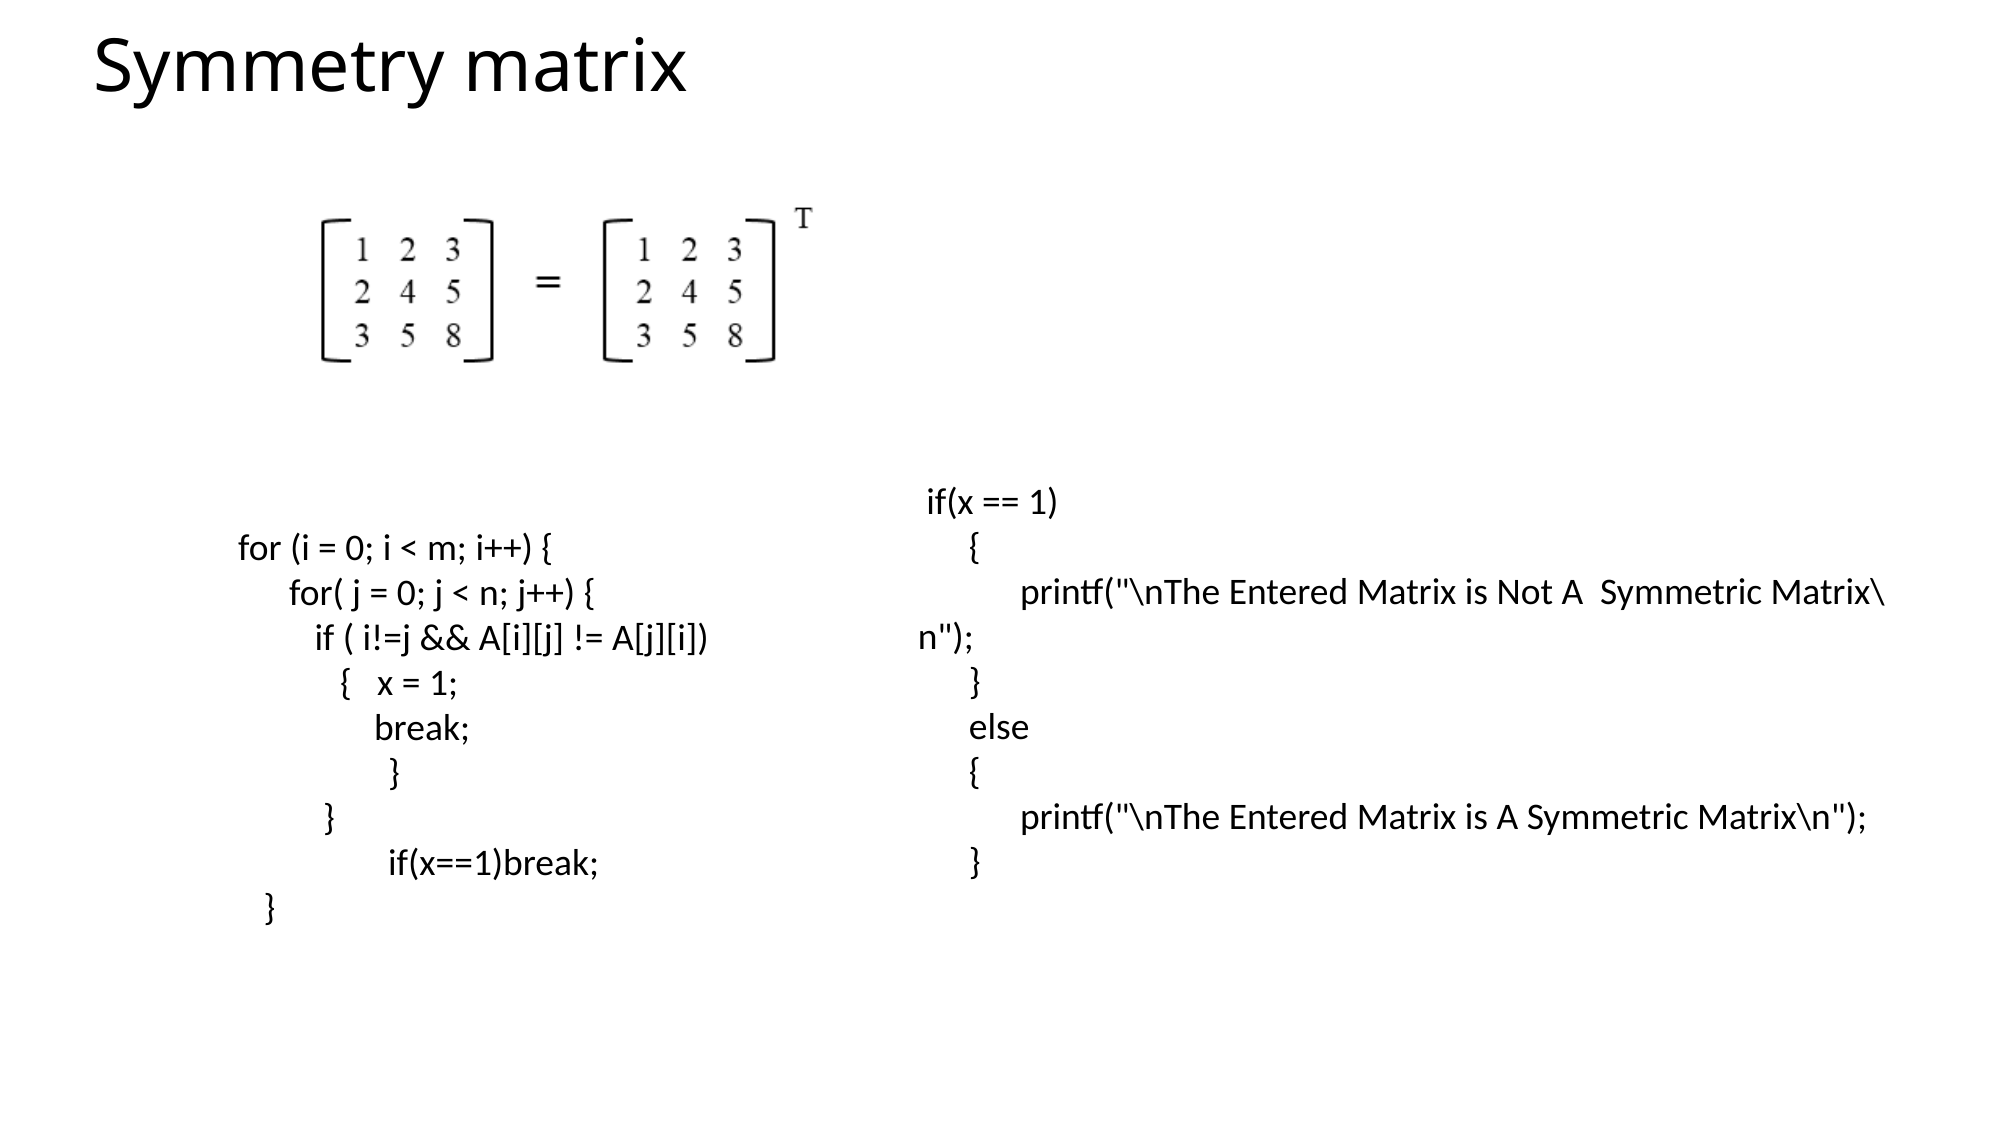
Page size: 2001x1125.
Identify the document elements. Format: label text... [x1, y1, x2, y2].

text_box for (i = 0; i < m; i++) { for( j = 0; j < n; j++) { if ( i!=j && A[i][j] != A[j][i]) { x = 1; break; } } if(x==1)break; } [223, 515, 1224, 936]
text_box Symmetry matrix [79, 20, 1804, 115]
text_box if(x == 1) { printf("\nThe Entered Matrix is Not A Symmetric Matrix\n"); } else { printf("\nThe Entered Matrix is A Symmetric Matrix\n"); } [903, 469, 1904, 890]
picture [223, 172, 860, 380]
